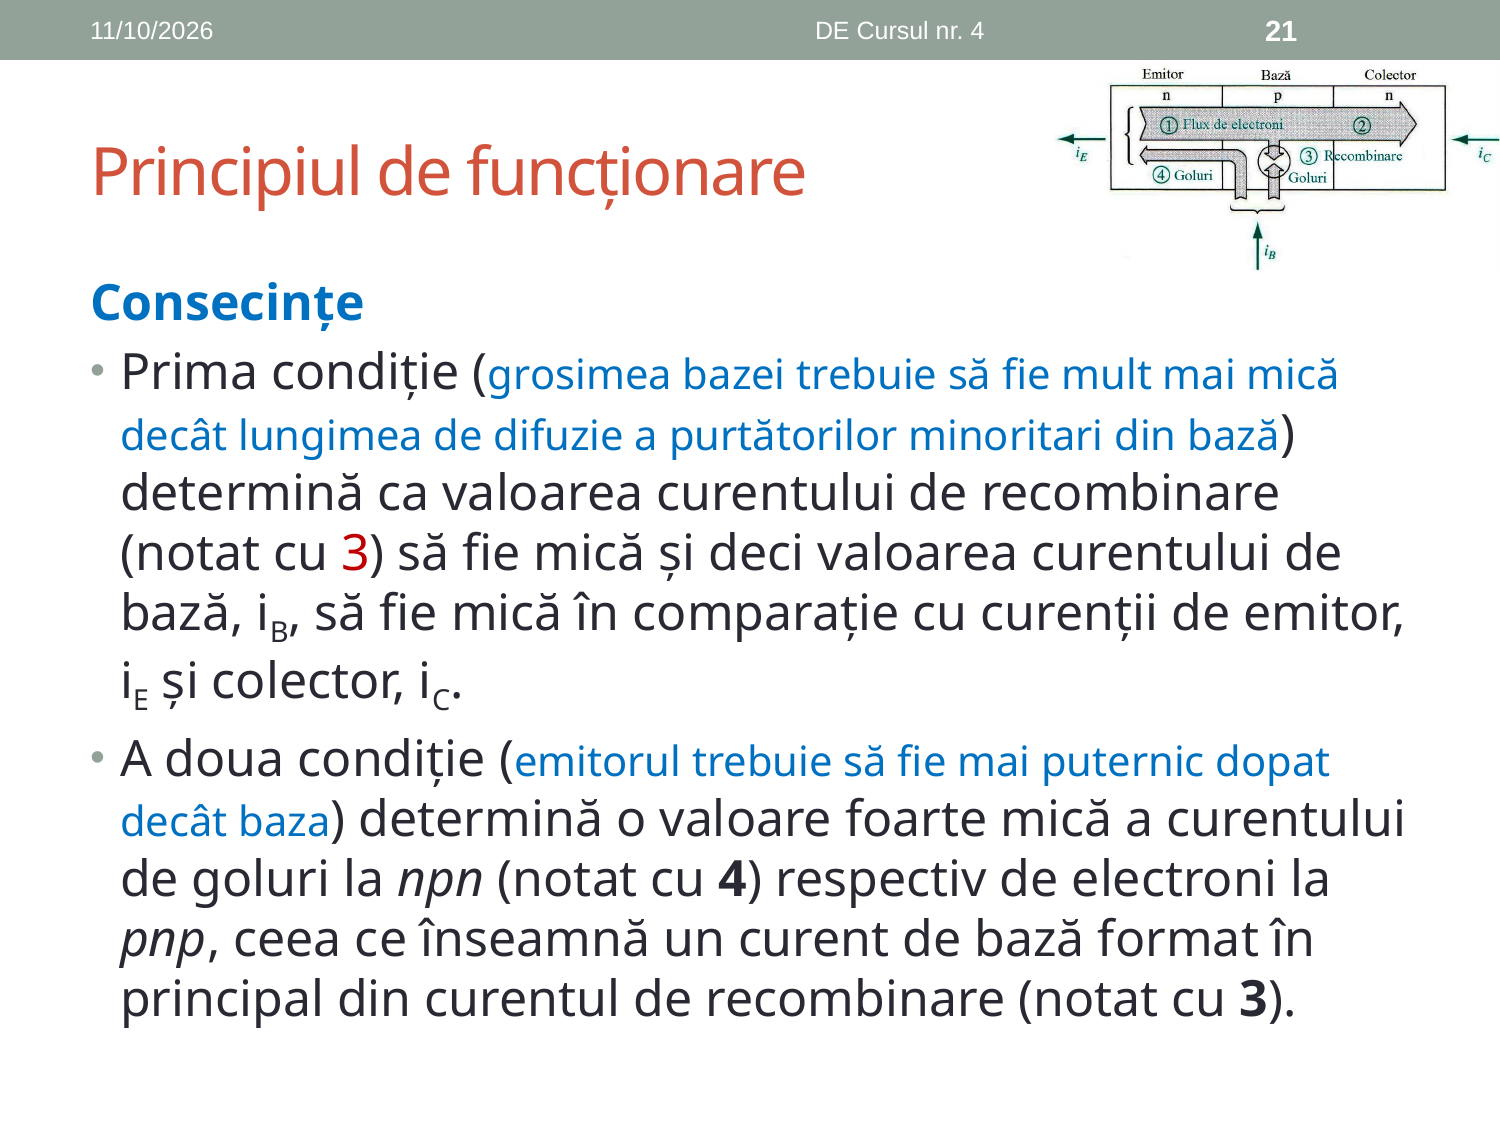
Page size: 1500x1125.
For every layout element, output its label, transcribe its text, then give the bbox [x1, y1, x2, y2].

slide_number 21 [1250, 3, 1425, 57]
title Principiul de funcționare [75, 87, 1051, 250]
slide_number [75, 3, 550, 57]
footer DE Cursul nr. 4 [562, 3, 1238, 57]
picture [1054, 62, 1500, 274]
list Consecințe Prima condiție (grosimea bazei trebuie să fie mult mai mică decât lungimea de difuzie a purtătorilor minoritari din bază) determină ca valoarea curentului de recombinare (notat cu 3) să fie mică şi deci valoarea curentului de bază, iB, să fie mică în comparație cu curenții de emitor, iE şi colector, iC. A doua condiție (emitorul trebuie să fie mai puternic dopat decât baza) determină o valoare foarte mică a curentului de goluri la npn (notat cu 4) respectiv de electroni la pnp, ceea ce înseamnă un curent de bază format în principal din curentul de recombinare (notat cu 3). [75, 262, 1425, 1063]
